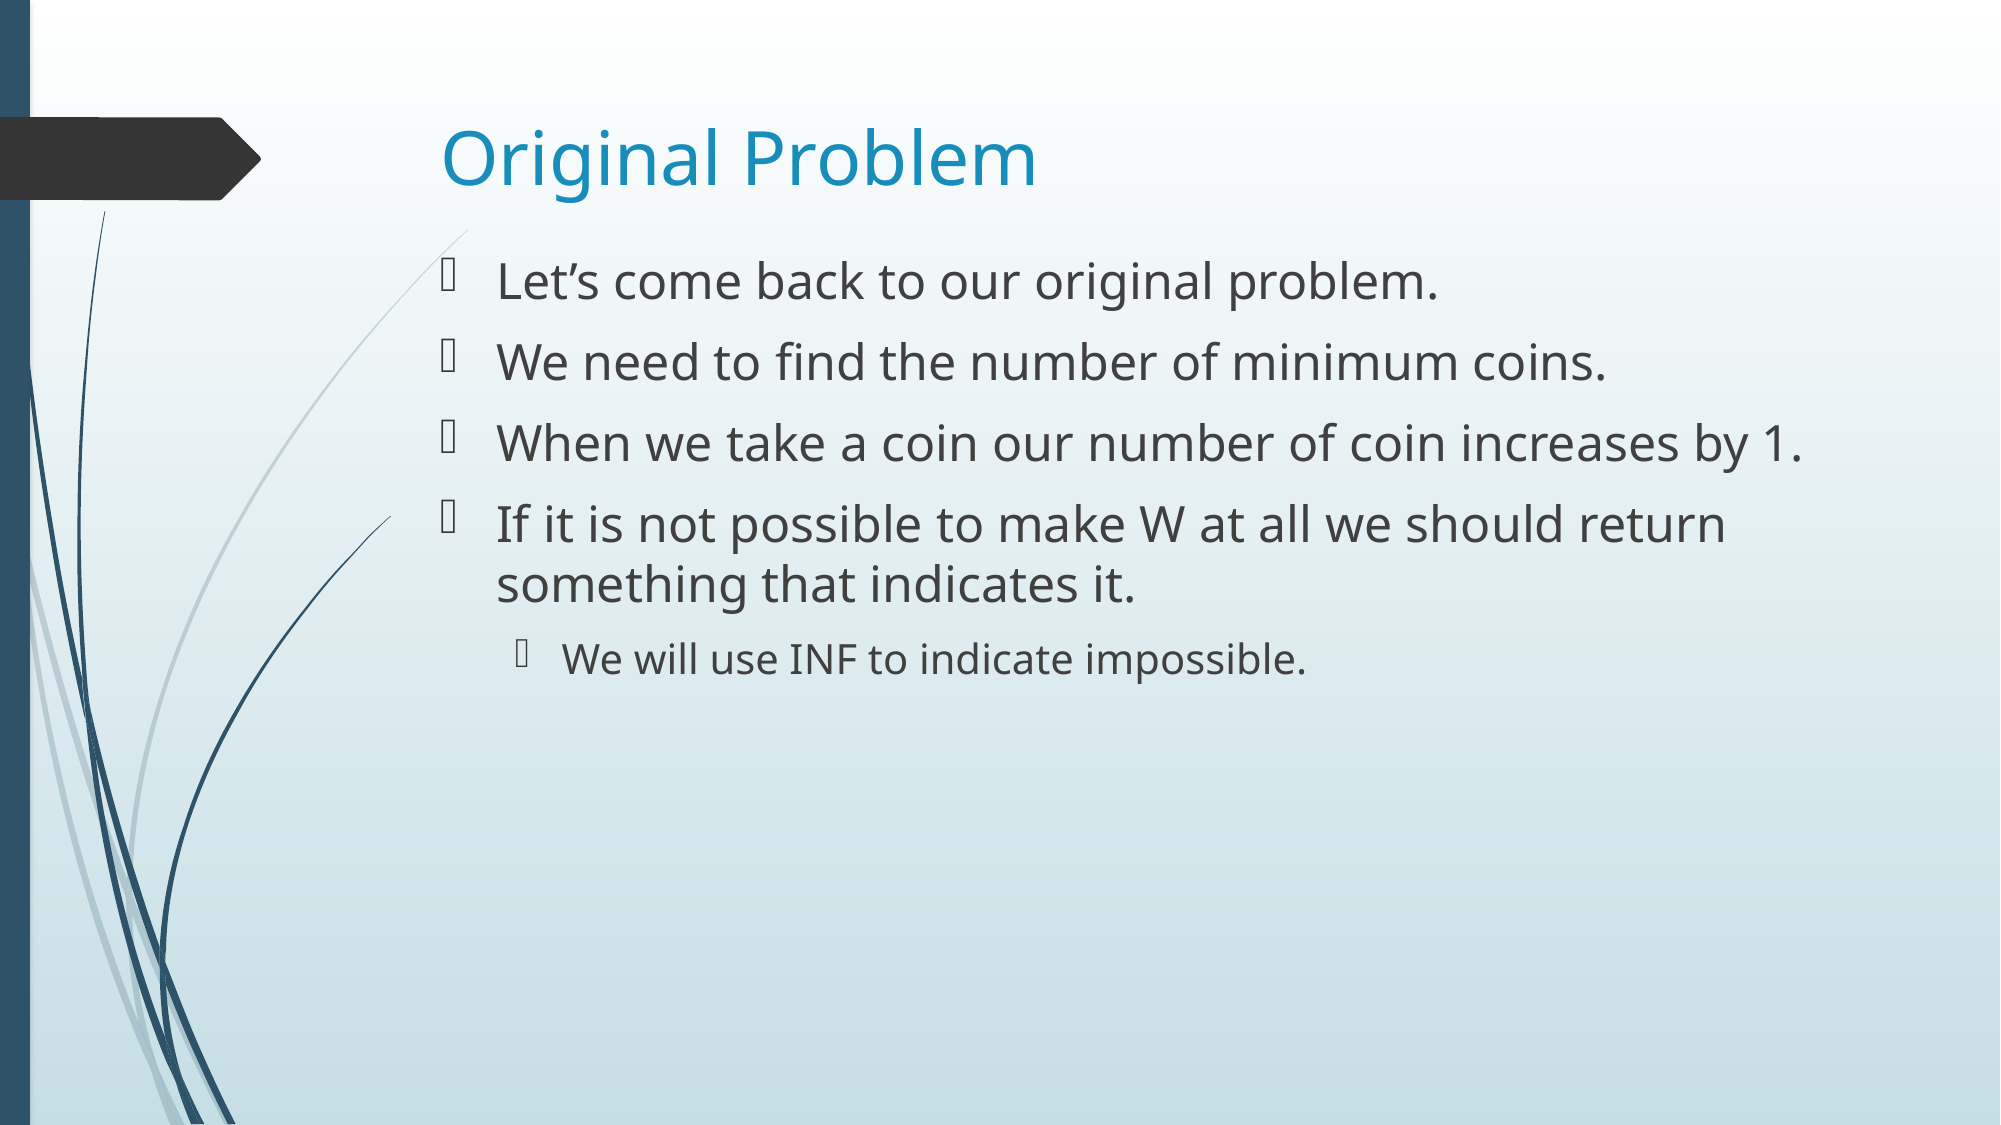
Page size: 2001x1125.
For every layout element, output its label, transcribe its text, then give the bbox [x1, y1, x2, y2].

list Let’s come back to our original problem. We need to find the number of minimum coins. When we take a coin our number of coin increases by 1. If it is not possible to make W at all we should return something that indicates it. We will use INF to indicate impossible. [424, 242, 1888, 970]
title Original Problem [425, 102, 1888, 233]
